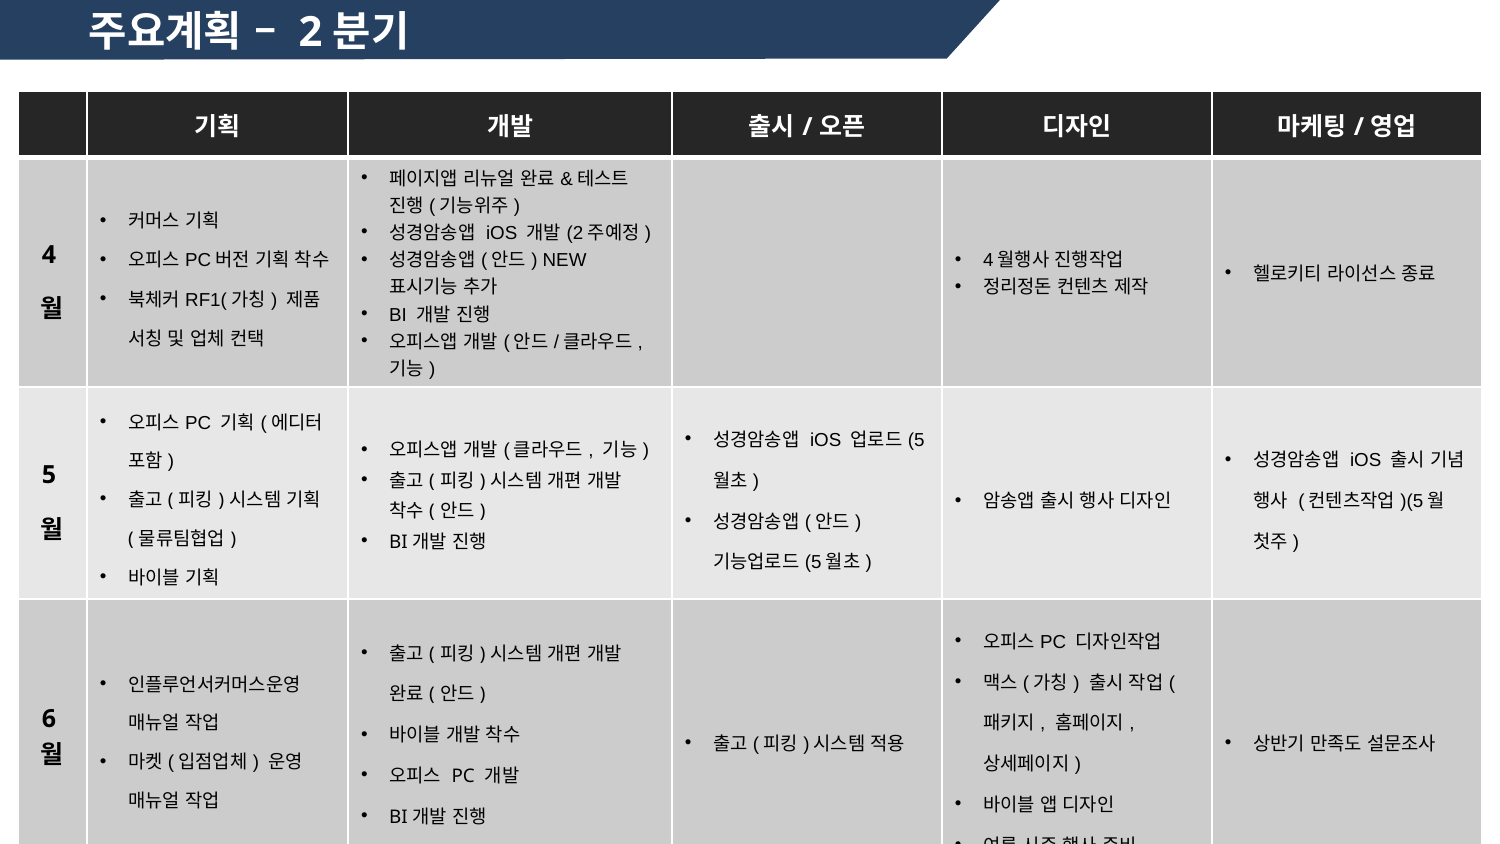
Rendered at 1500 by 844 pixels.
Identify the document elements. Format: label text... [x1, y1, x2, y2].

table_cell 출고(피킹)시스템 적용 [673, 600, 941, 844]
table_header [19, 92, 86, 155]
table_cell 상반기 만족도 설문조사 [1213, 600, 1481, 844]
table_cell 커머스 기획 오피스PC버전 기획 착수 북체커RF1(가칭) 제품 서칭 및 업체 컨택 [88, 160, 347, 386]
table_cell 오피스PC 디자인작업 맥스(가칭) 출시 작업(패키지, 홈페이지,상세페이지) 바이블 앱 디자인 여름 시즌 행사 준비 [943, 600, 1211, 844]
table_cell 암송앱 출시 행사 디자인 [943, 388, 1211, 598]
table_cell 4월행사 진행작업 정리정돈 컨텐츠 제작 [943, 160, 1211, 386]
table_header 기획 [88, 92, 347, 155]
table_cell 페이지앱 리뉴얼 완료&테스트 진행(기능위주) 성경암송앱 iOS 개발(2주예정) 성경암송앱(안드) NEW표시기능 추가 BI 개발 진행 오피스앱 개발(안드/클라우드,기능) [349, 160, 671, 386]
table_header 출시/오픈 [673, 92, 941, 155]
table_cell 성경암송앱 iOS 출시 기념 행사 (컨텐츠작업)(5월 첫주) [1213, 388, 1481, 598]
table_cell 인플루언서커머스운영 매뉴얼 작업 마켓(입점업체) 운영 매뉴얼 작업 [88, 600, 347, 844]
table_header 개발 [349, 92, 671, 155]
table_cell 오피스앱 개발(클라우드, 기능) 출고(피킹)시스템 개편 개발 착수(안드) BI개발 진행 [349, 388, 671, 598]
table_cell 오피스PC 기획(에디터 포함) 출고(피킹)시스템 기획(물류팀협업) 바이블 기획 [88, 388, 347, 598]
table_cell 4월 [19, 160, 86, 386]
text_box 주요계획 – 2분기 [0, 0, 1002, 62]
table_header 디자인 [943, 92, 1211, 155]
table_cell 6월 [19, 600, 86, 844]
table_cell [673, 160, 941, 386]
table_header 마케팅/영업 [1213, 92, 1481, 155]
table_cell 출고(피킹)시스템 개편 개발 완료(안드) 바이블 개발 착수 오피스 PC 개발 BI개발 진행 [349, 600, 671, 844]
table_cell 성경암송앱 iOS 업로드(5월초) 성경암송앱(안드) 기능업로드(5월초) [673, 388, 941, 598]
table_cell 헬로키티 라이선스 종료 [1213, 160, 1481, 386]
table_cell 5월 [19, 388, 86, 598]
